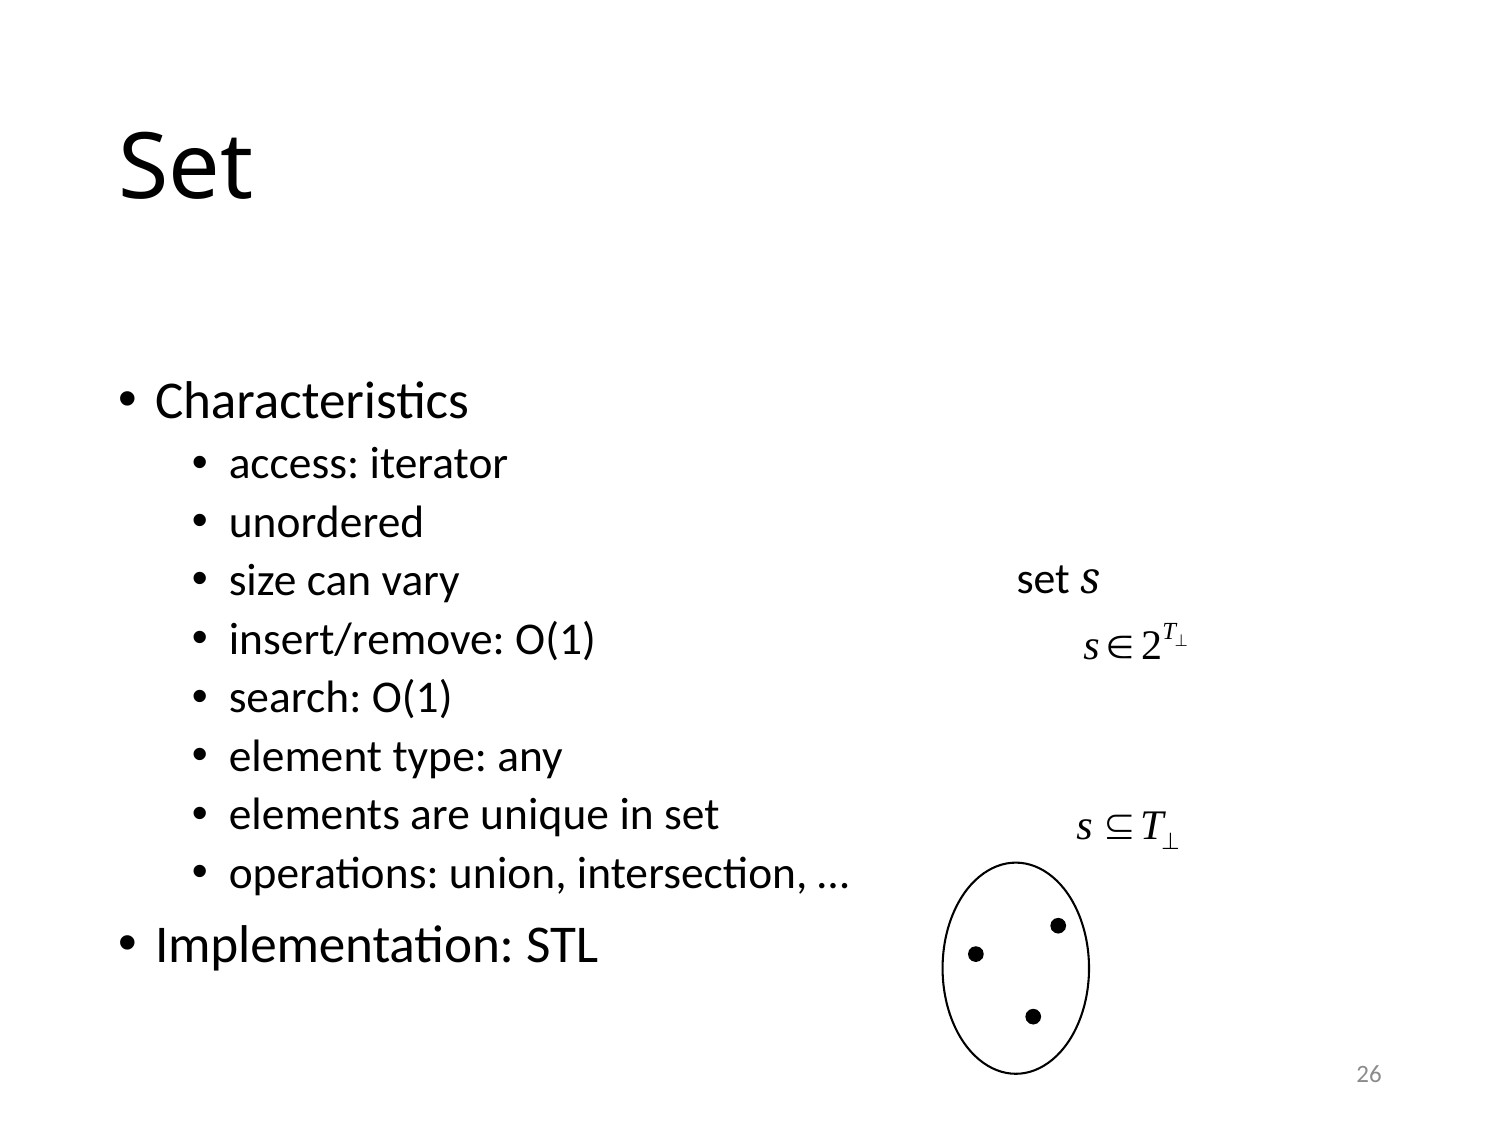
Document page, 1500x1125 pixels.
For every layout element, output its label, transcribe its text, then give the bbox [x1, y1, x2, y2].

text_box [942, 797, 1186, 1074]
slide_number 26 [1059, 1042, 1397, 1103]
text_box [1002, 542, 1199, 670]
title Set [103, 59, 1397, 278]
list Characteristics access: iterator unordered size can vary insert/remove: O(1) search: O(1) element type: any elements are unique in set operations: union, intersection, … Implementation: STL [103, 365, 1397, 984]
